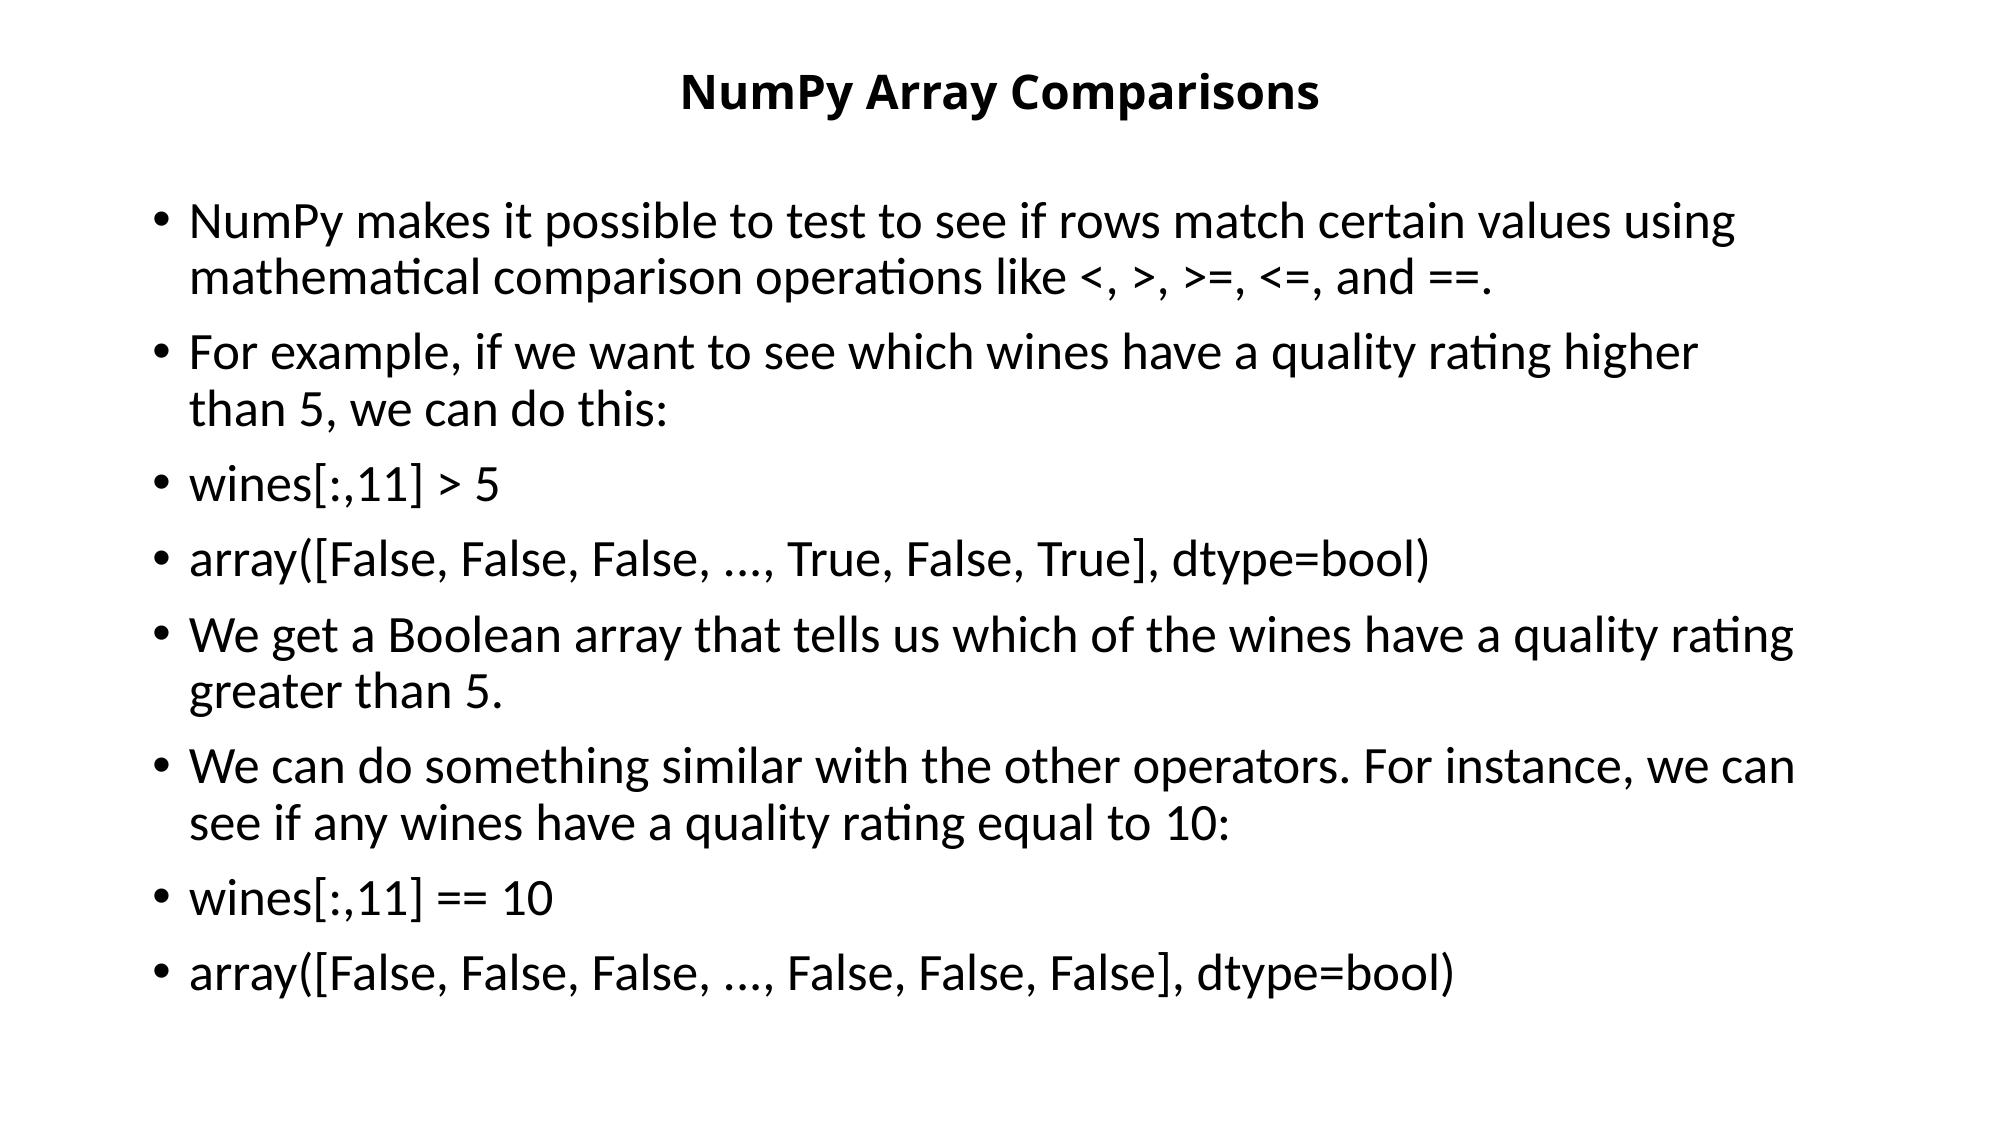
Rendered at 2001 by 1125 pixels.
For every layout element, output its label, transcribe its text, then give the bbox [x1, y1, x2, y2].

list NumPy makes it possible to test to see if rows match certain values using mathematical comparison operations like <, >, >=, <=, and ==. For example, if we want to see which wines have a quality rating higher than 5, we can do this: wines[:,11] > 5 array([False, False, False, ..., True, False, True], dtype=bool) We get a Boolean array that tells us which of the wines have a quality rating greater than 5. We can do something similar with the other operators. For instance, we can see if any wines have a quality rating equal to 10: wines[:,11] == 10 array([False, False, False, ..., False, False, False], dtype=bool) [137, 185, 1863, 1014]
title NumPy Array Comparisons [137, 59, 1863, 185]
